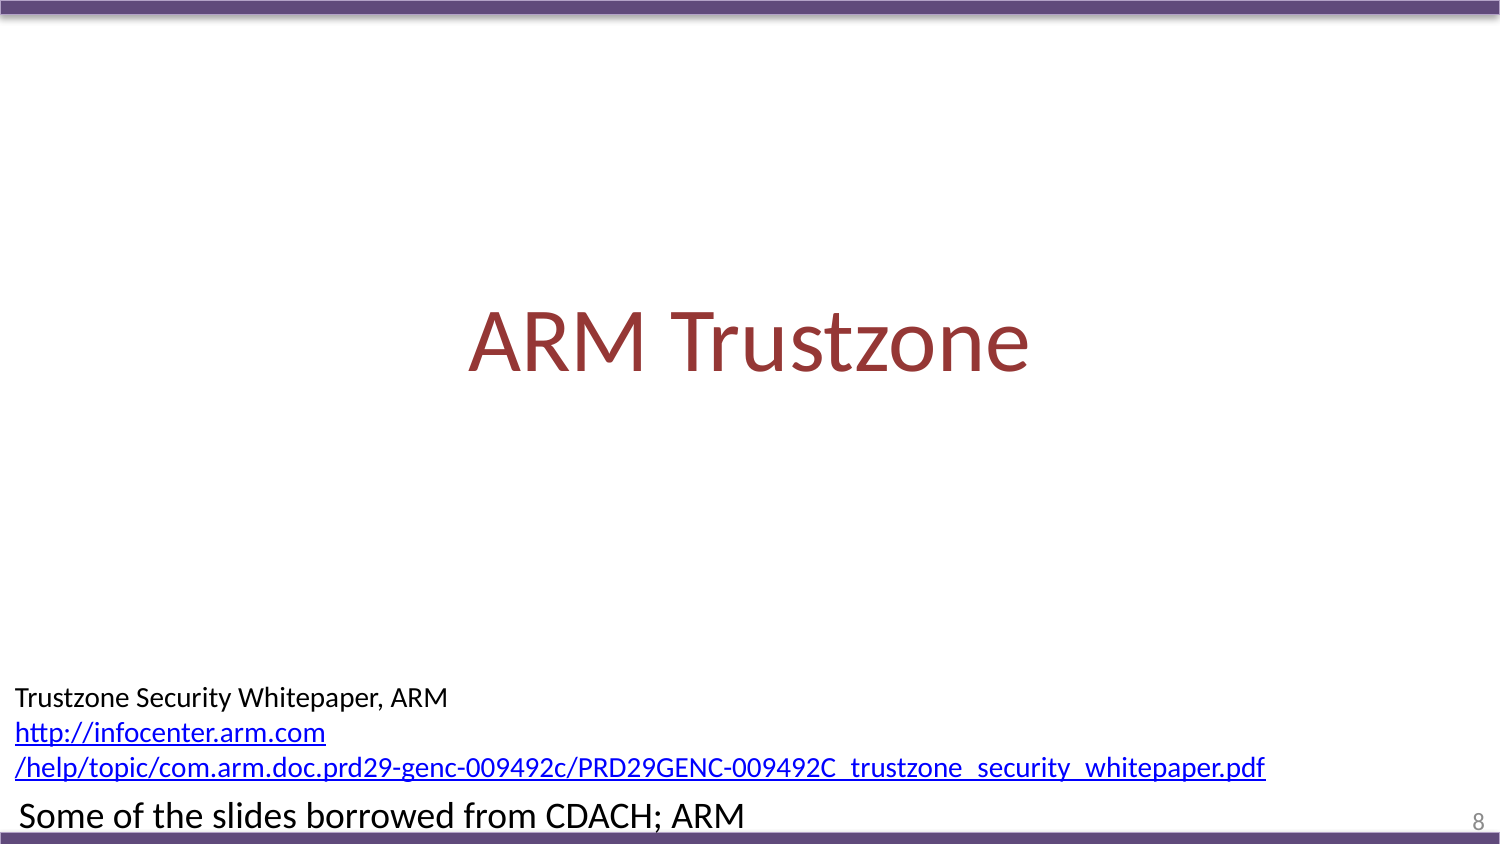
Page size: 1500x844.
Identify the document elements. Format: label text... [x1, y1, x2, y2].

slide_number 8 [1149, 798, 1500, 843]
text_box Trustzone Security Whitepaper, ARM http://infocenter.arm.com/help/topic/com.arm.doc.prd29-genc-009492c/PRD29GENC-009492C_trustzone_security_whitepaper.pdf [0, 670, 1425, 791]
title ARM Trustzone [75, 264, 1425, 405]
text_box Some of the slides borrowed from CDACH; ARM [4, 784, 762, 844]
